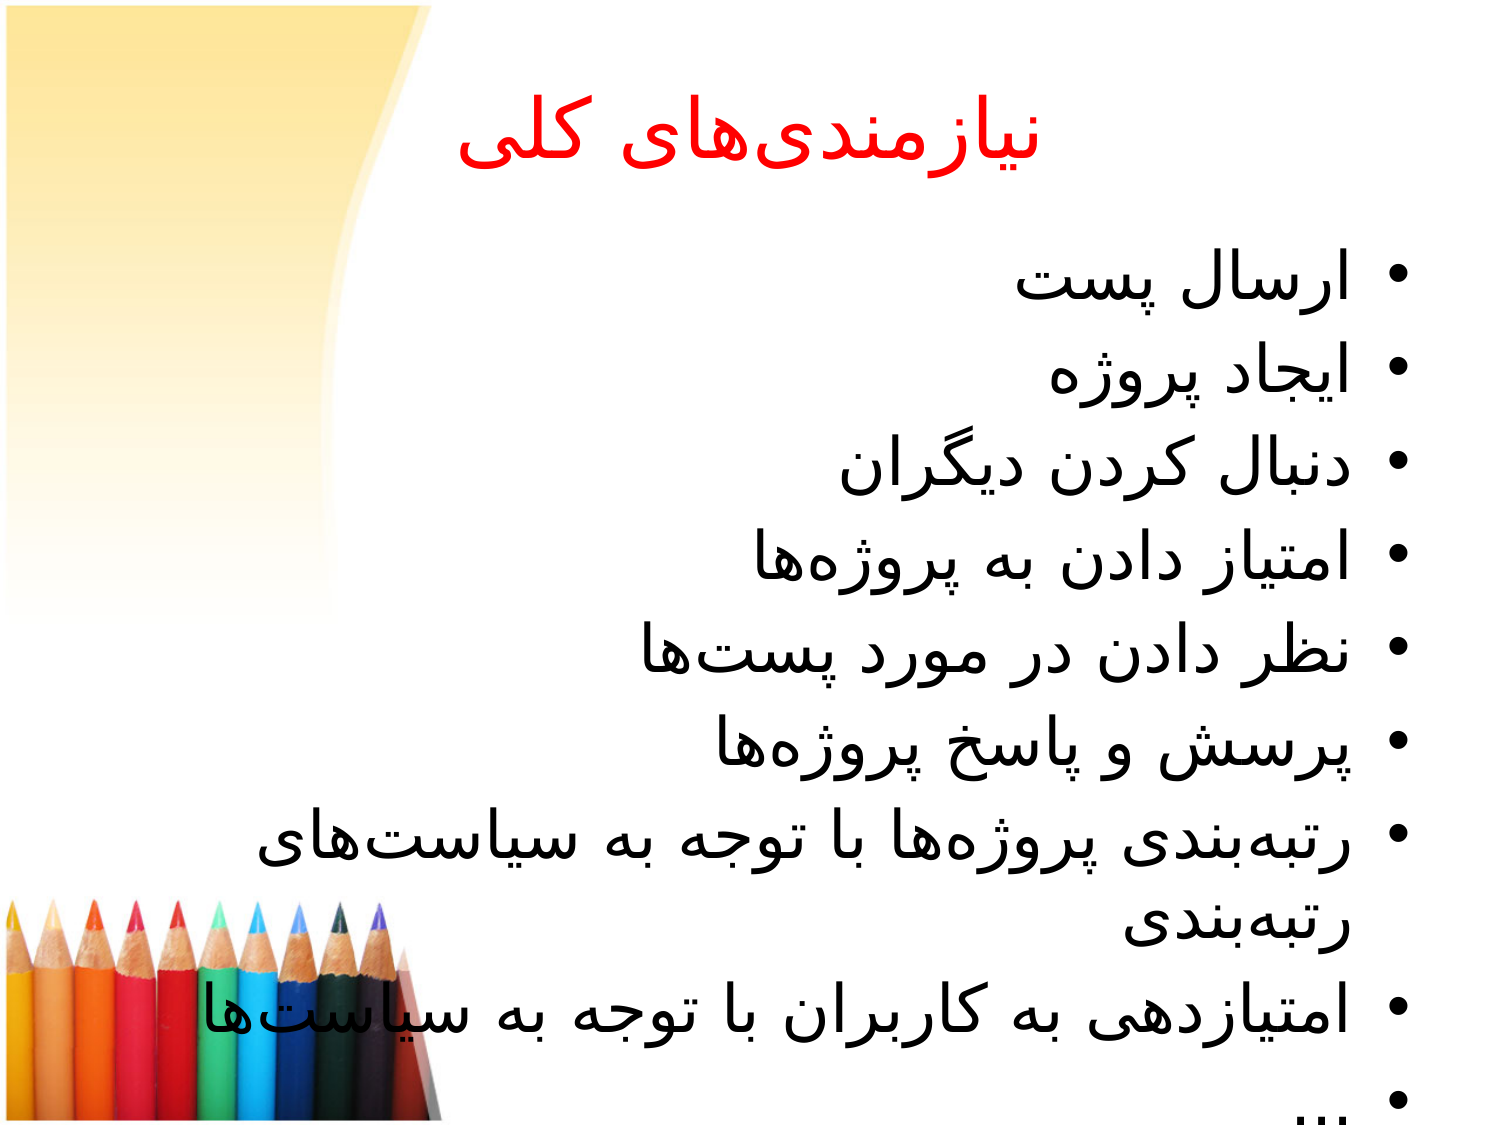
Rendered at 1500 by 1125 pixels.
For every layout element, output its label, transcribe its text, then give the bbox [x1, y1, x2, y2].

list ارسال پست ایجاد پروژه دنبال کردن دیگران امتیاز دادن به پروژه‌ها نظر دادن در مورد پست‌ها پرسش و پاسخ پروژه‌ها رتبه‌بندی پروژه‌ها با توجه به سیاست‌های رتبه‌بندی امتیازدهی به کاربران با توجه به سیاست‌ها ... [74, 224, 1426, 1076]
title نیازمندی‌های کلی [74, 49, 1426, 201]
picture [0, 0, 1500, 1125]
